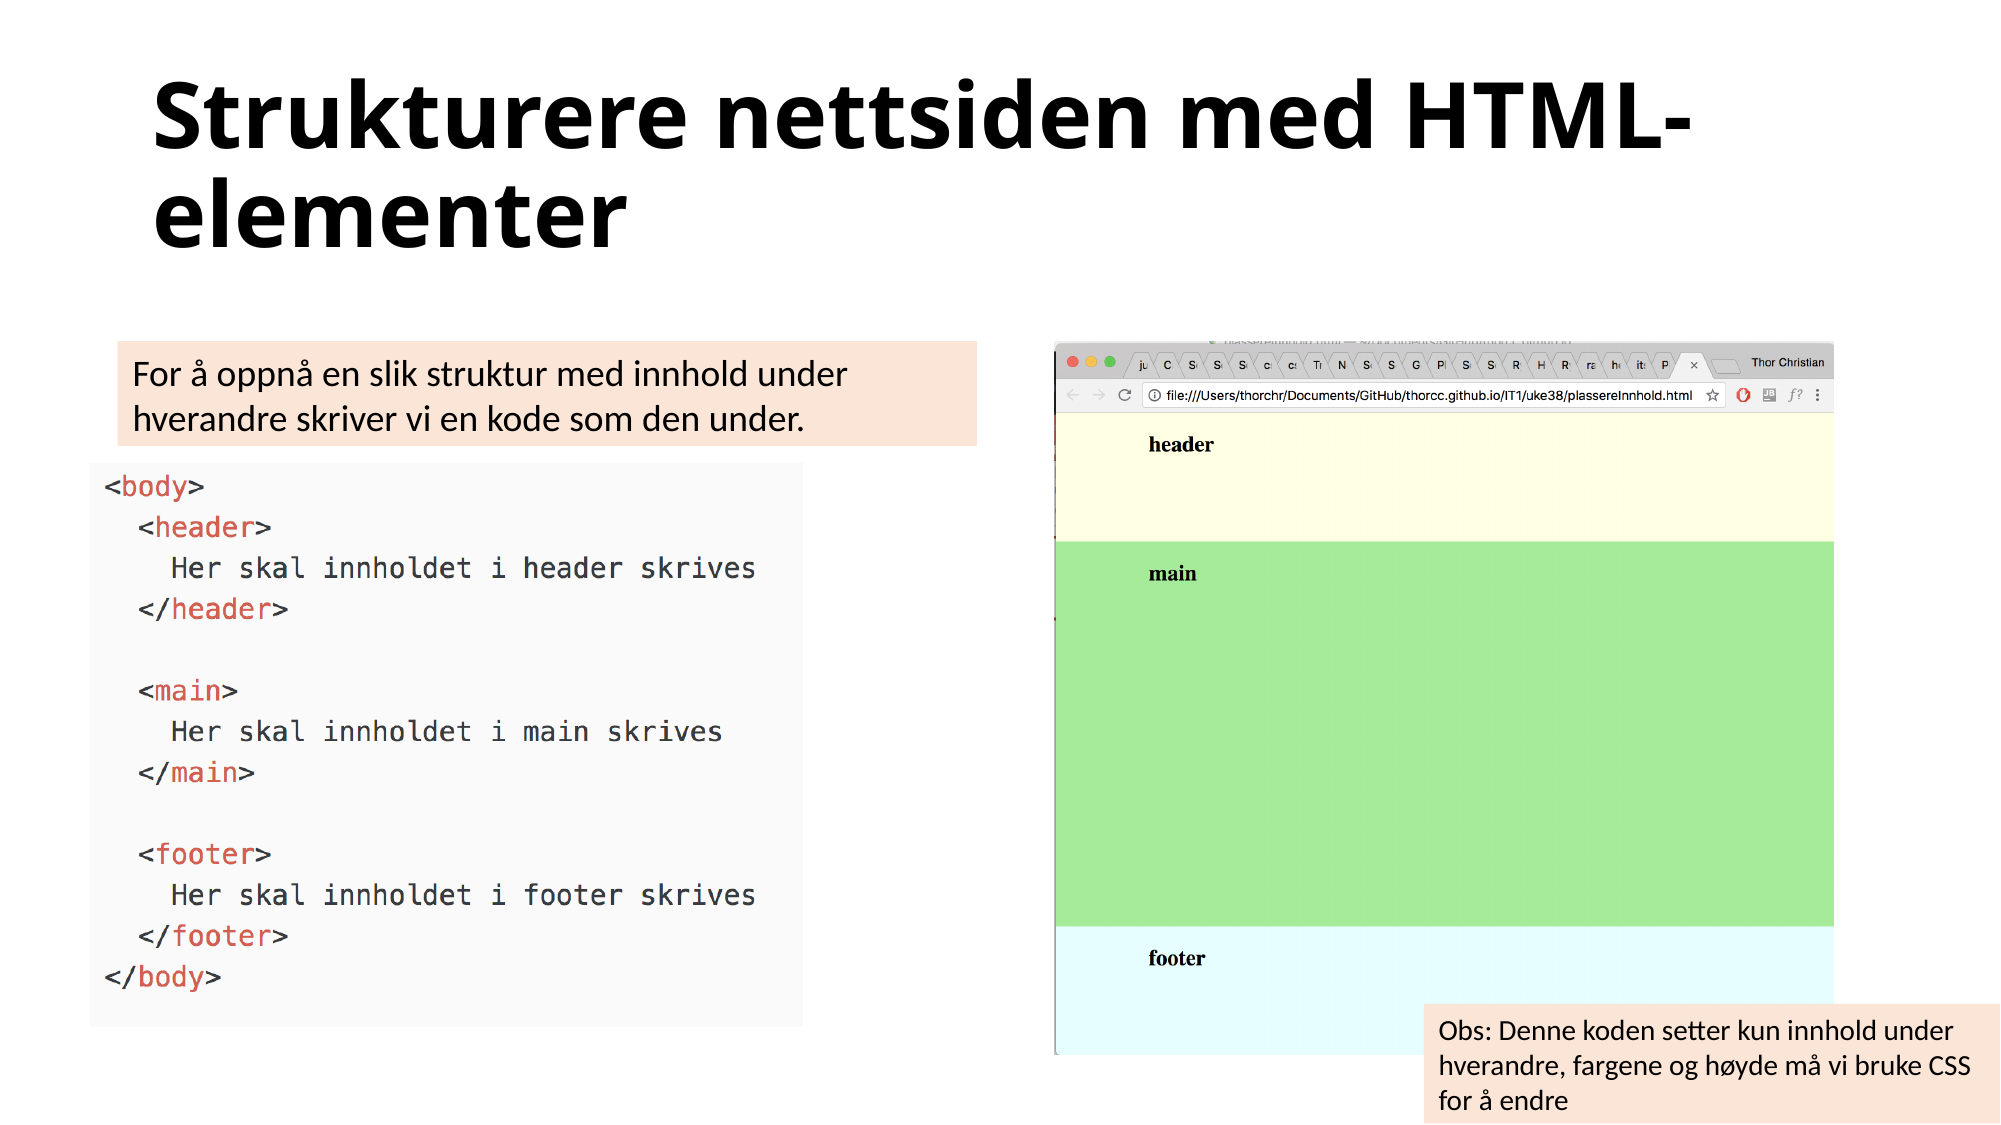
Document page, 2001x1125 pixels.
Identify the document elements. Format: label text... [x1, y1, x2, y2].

text_box For å oppnå en slik struktur med innhold under hverandre skriver vi en kode som den under. [117, 341, 977, 446]
title Strukturere nettsiden med HTML-elementer [137, 59, 1863, 278]
picture [1054, 341, 1834, 1055]
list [90, 463, 803, 1028]
text_box Obs: Denne koden setter kun innhold under hverandre, fargene og høyde må vi bruke CSS for å endre [1423, 1003, 2000, 1124]
